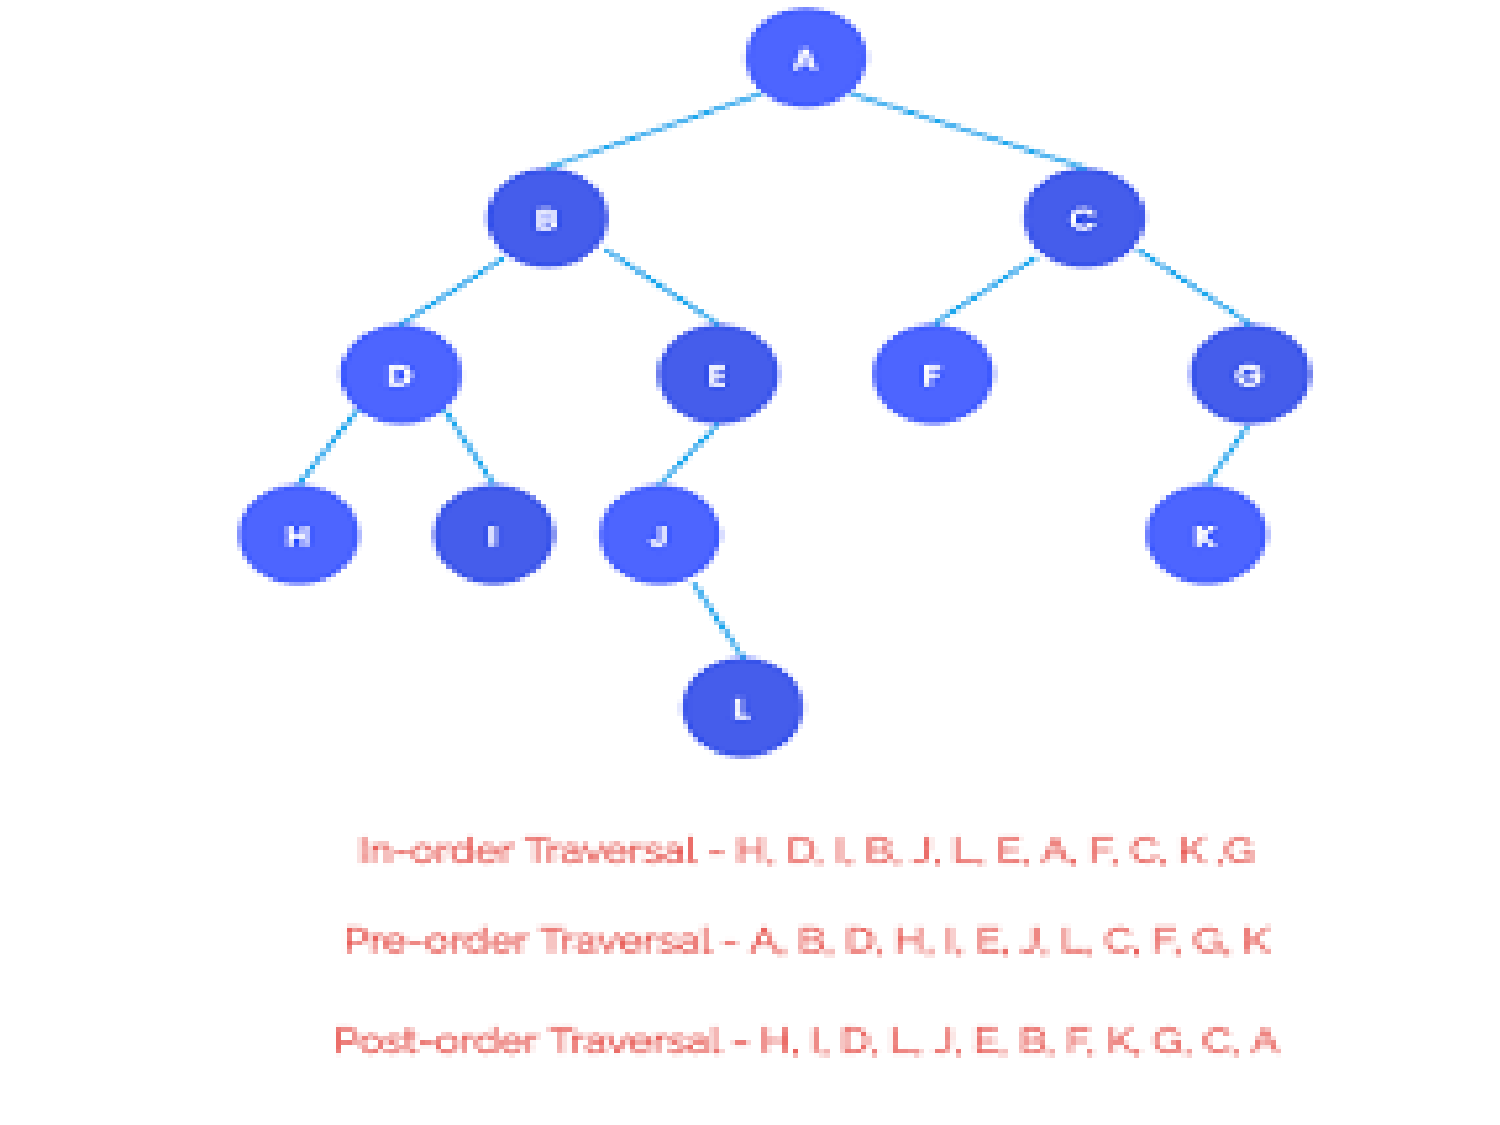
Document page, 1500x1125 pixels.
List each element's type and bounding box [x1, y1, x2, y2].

picture [237, 7, 1313, 1071]
